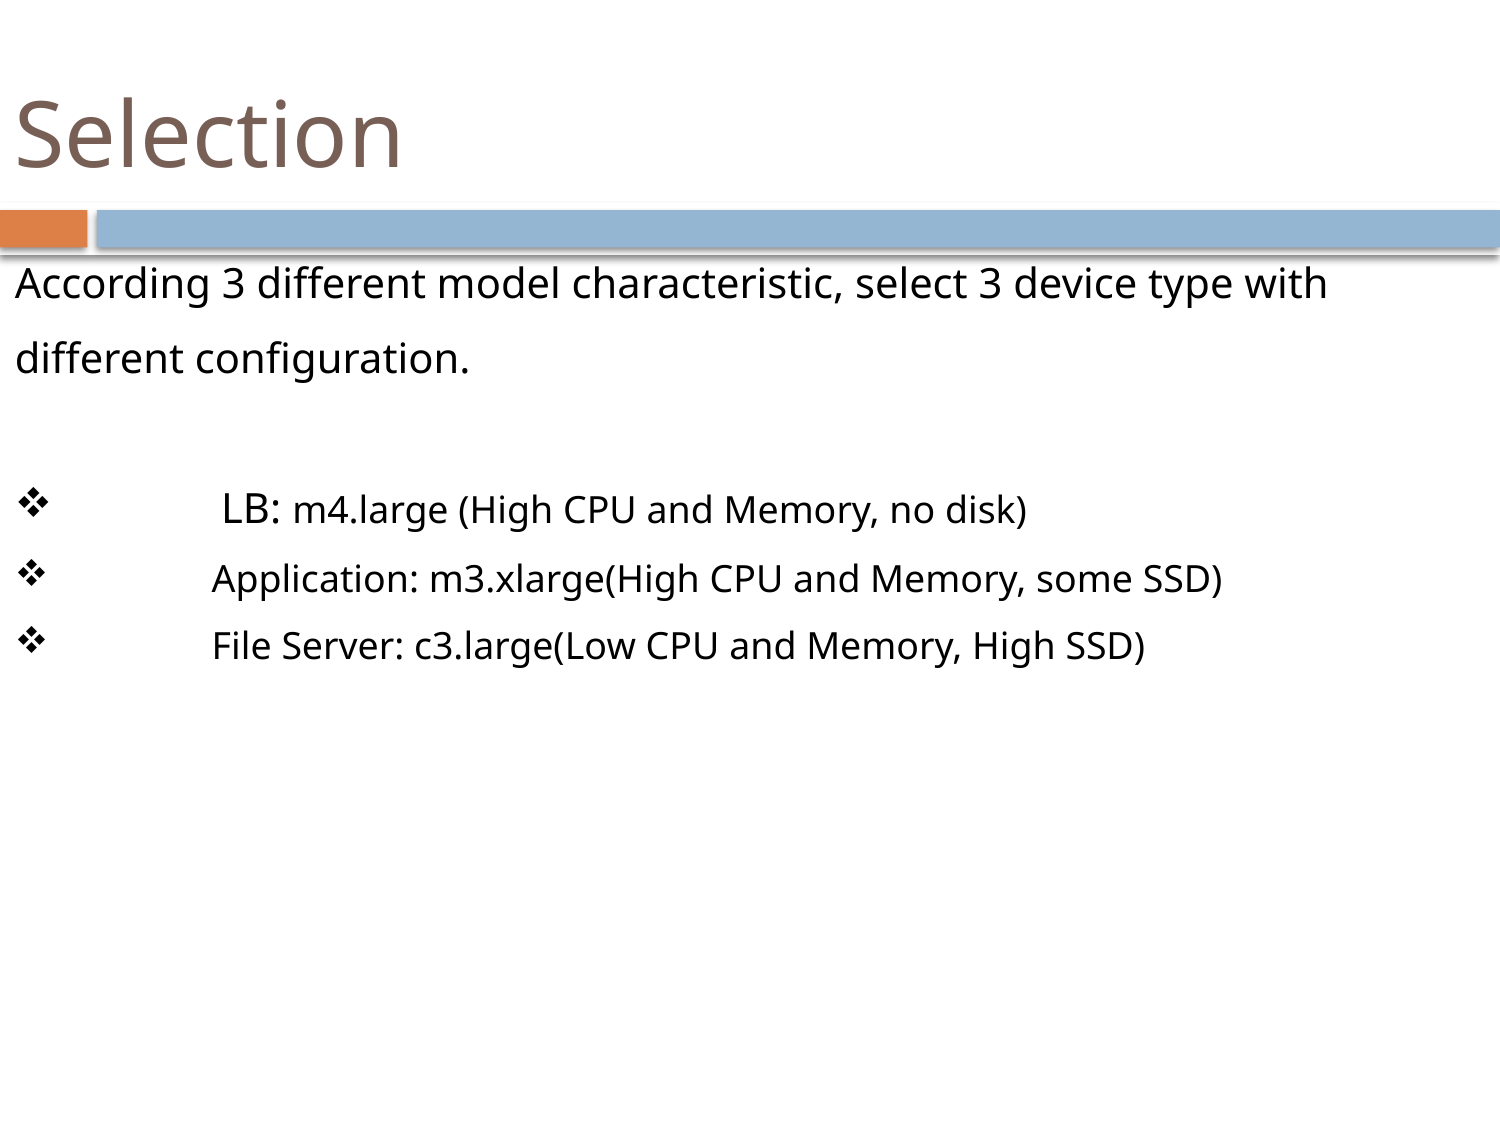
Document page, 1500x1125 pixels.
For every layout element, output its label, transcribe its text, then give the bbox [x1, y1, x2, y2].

title Selection [0, 50, 1338, 213]
text_box According 3 different model characteristic, select 3 device type with different configuration. LB: m4.large (High CPU and Memory, no disk) Application: m3.xlarge(High CPU and Memory, some SSD) File Server: c3.large(Low CPU and Memory, High SSD) [0, 224, 1463, 720]
